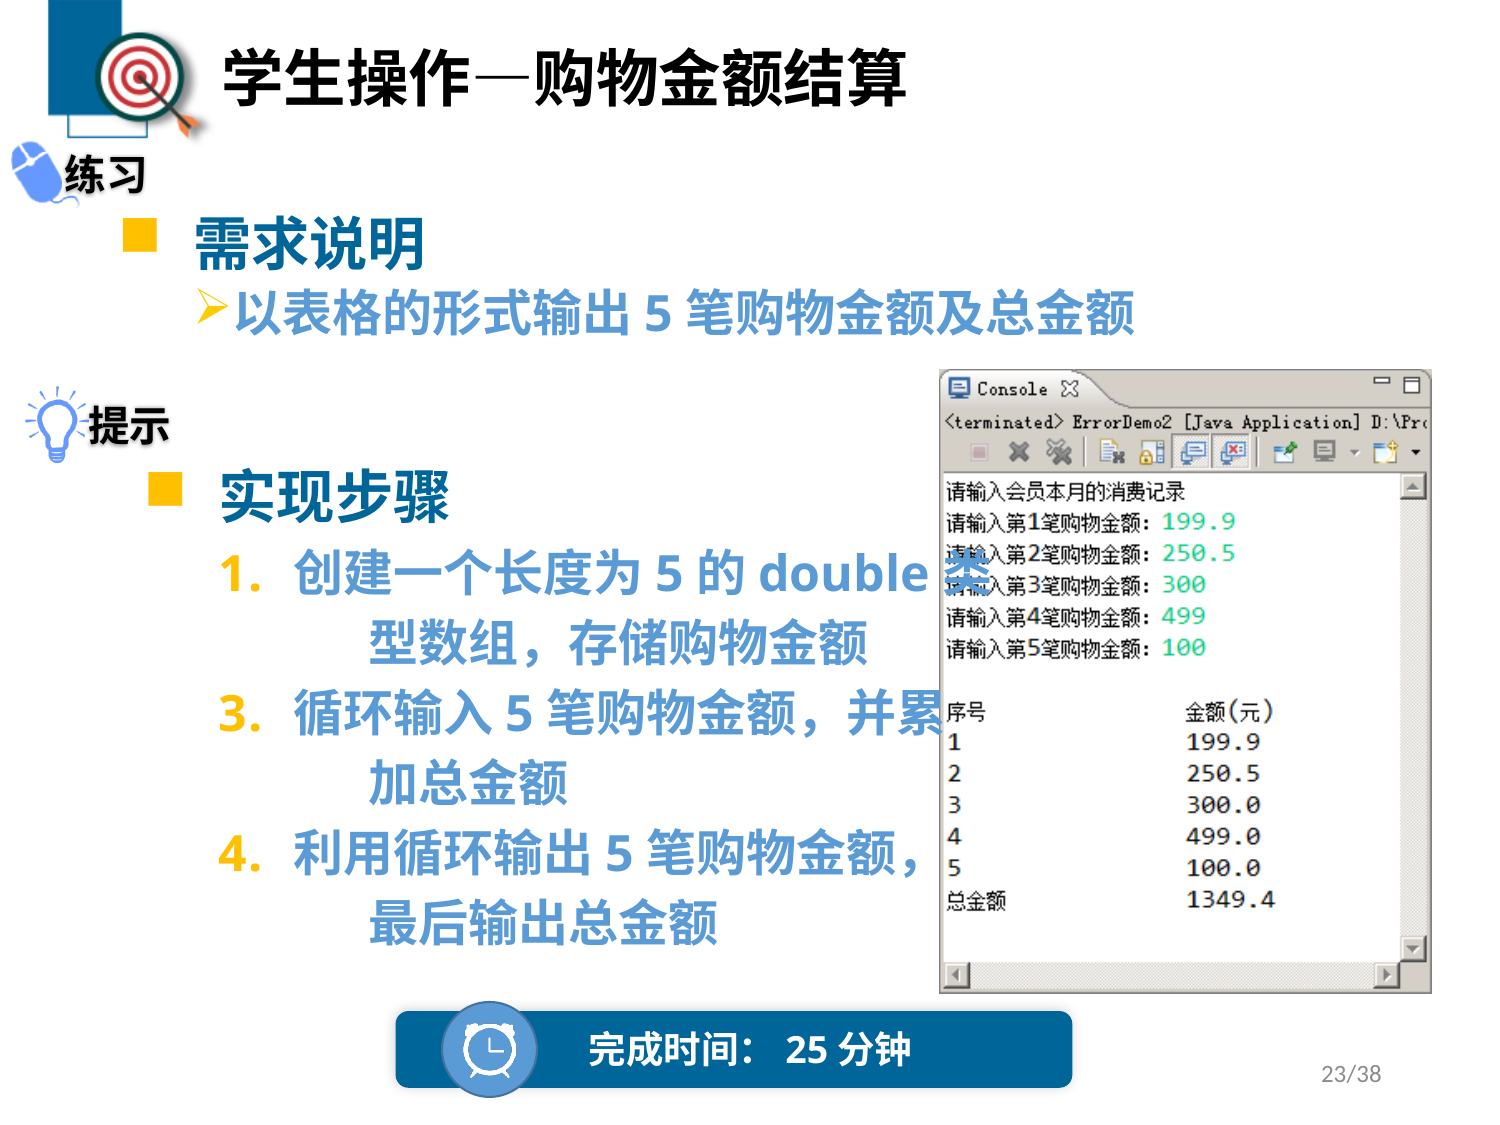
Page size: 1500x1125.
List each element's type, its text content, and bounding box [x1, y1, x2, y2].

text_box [11, 140, 164, 208]
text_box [395, 1001, 1073, 1097]
picture [0, 0, 1500, 1125]
text_box 实现步骤 创建一个长度为5的double类 型数组，存储购物金额 循环输入5笔购物金额，并累 加总金额 利用循环输出5笔购物金额， 最后输出总金额 [128, 460, 938, 814]
list 需求说明 以表格的形式输出5笔购物金额及总金额 [103, 463, 1397, 998]
title 学生操作—购物金额结算 [206, 15, 1500, 146]
list 需求说明 以表格的形式输出5笔购物金额及总金额 [103, 207, 1397, 460]
slide_number 23/38 [1059, 1042, 1397, 1103]
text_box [25, 386, 188, 463]
